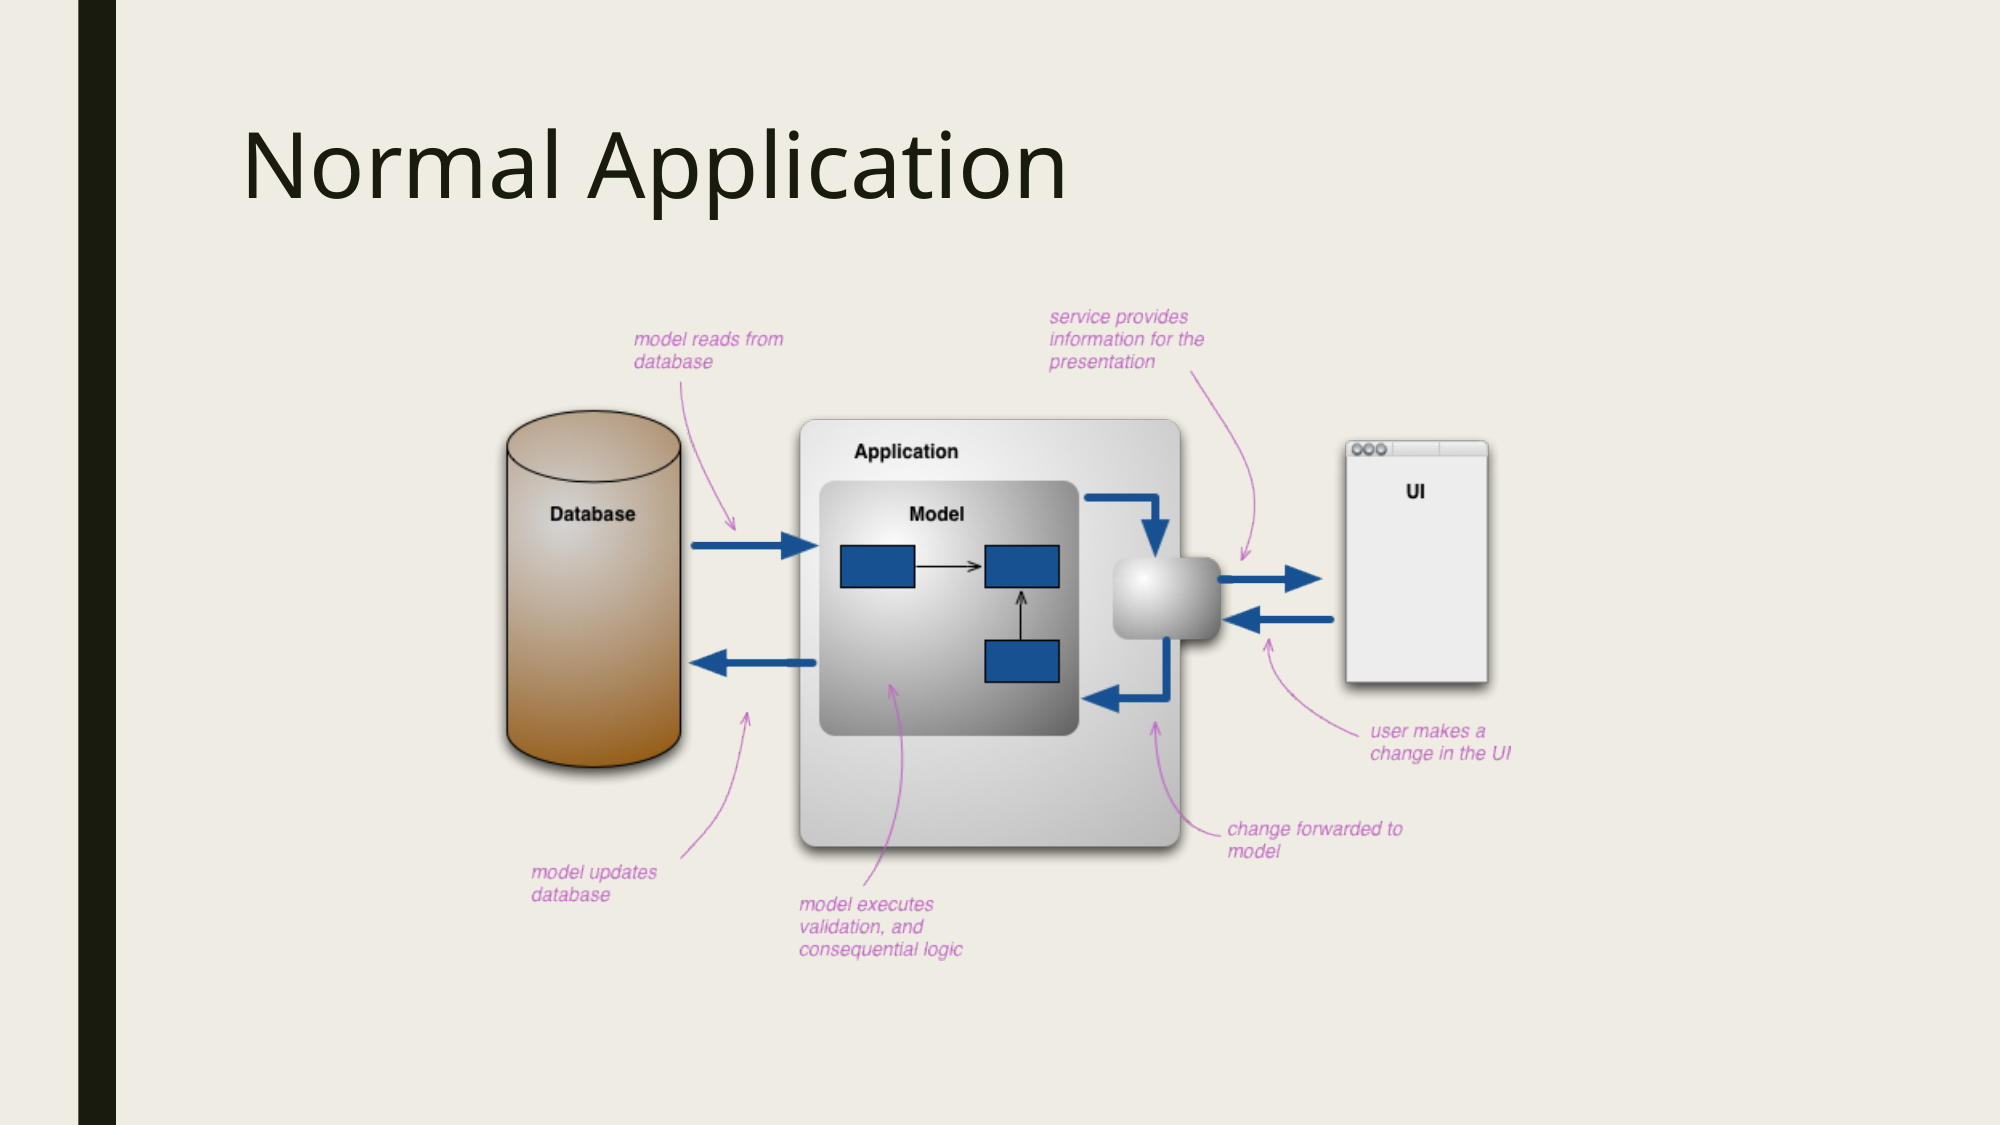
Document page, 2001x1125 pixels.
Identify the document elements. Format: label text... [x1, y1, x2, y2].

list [489, 306, 1511, 961]
title Normal Application [225, 112, 1800, 357]
